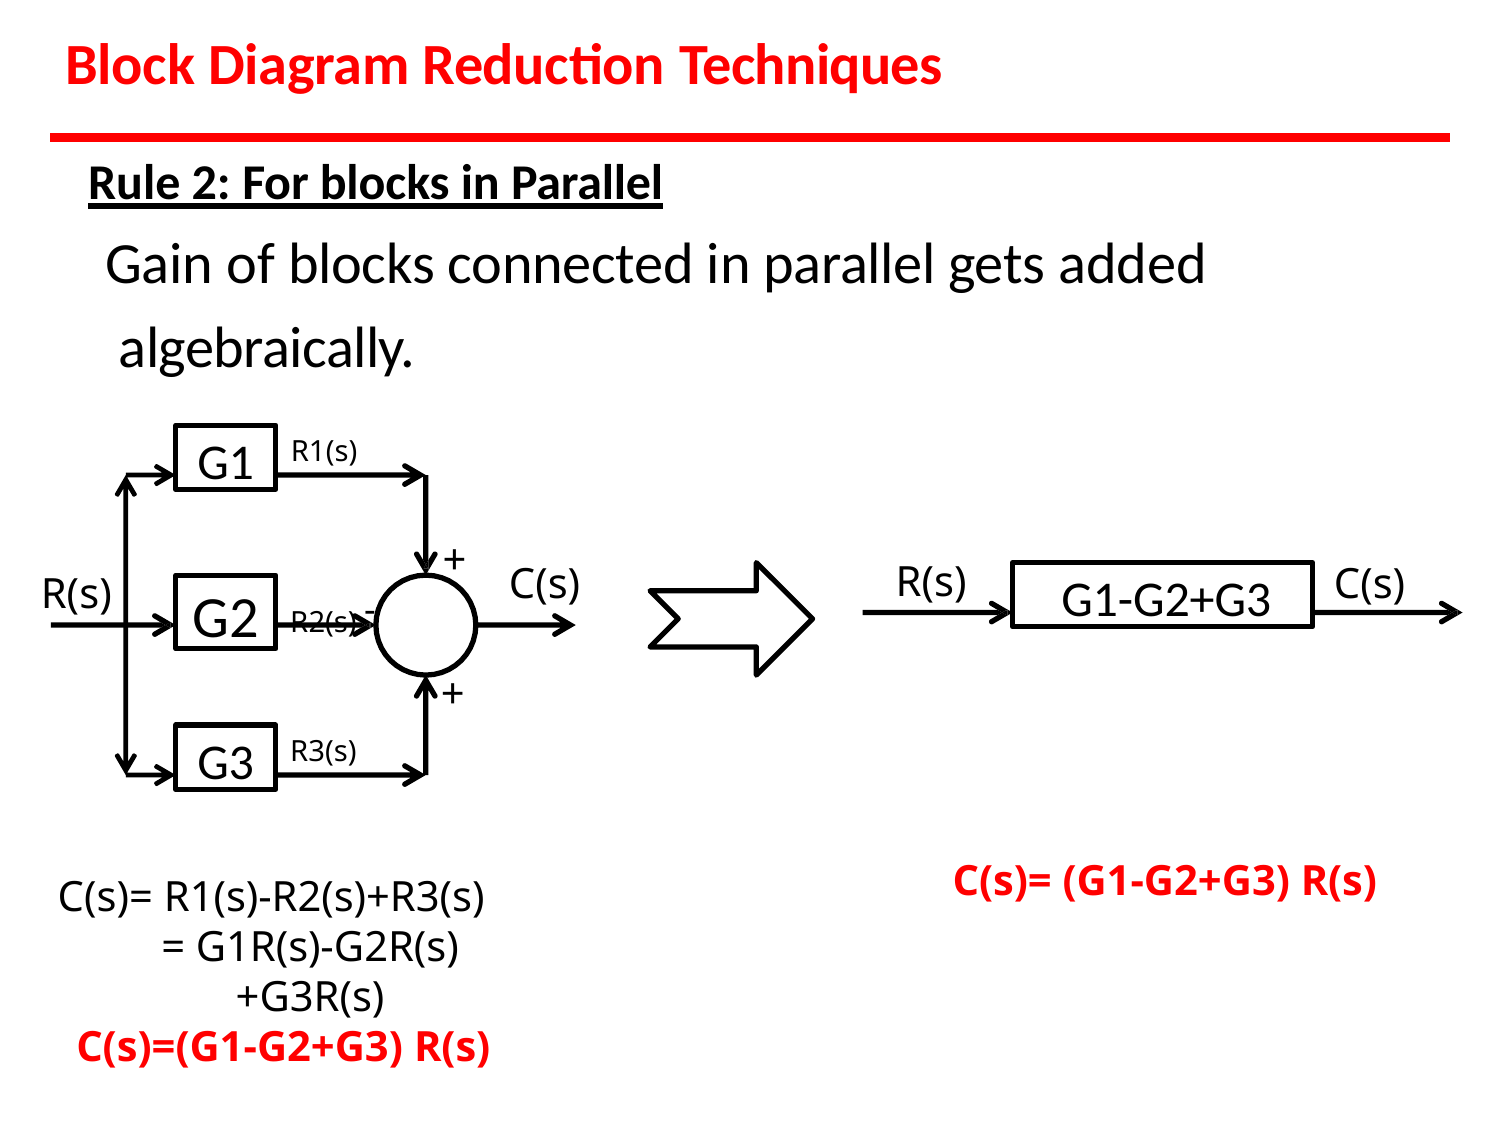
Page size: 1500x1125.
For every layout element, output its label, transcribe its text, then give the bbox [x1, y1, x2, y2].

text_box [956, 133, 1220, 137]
title Block Diagram Reduction Techniques [62, 24, 956, 137]
text_box [650, 562, 813, 676]
text_box C(s) [582, 555, 587, 608]
text_box [1312, 600, 1463, 625]
text_box Rule 2: For blocks in Parallel Gain of blocks connected in parallel gets added algebraically. [86, 138, 1220, 380]
text_box C(s)= (G1-G2+G3) R(s) [950, 852, 1453, 905]
text_box G1-G2+G3 [1012, 562, 1313, 627]
text_box C(s)= R1(s)-R2(s)+R3(s) = G1R(s)-G2R(s)+G3R(s) C(s)=(G1-G2+G3) R(s) [37, 867, 590, 1070]
text_box R1(s) [288, 430, 363, 461]
text_box G2 [175, 575, 270, 649]
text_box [275, 463, 577, 788]
text_box R(s) [38, 564, 120, 617]
text_box R(s) [893, 552, 975, 605]
text_box [862, 600, 1013, 625]
title Block Diagram Reduction Techniques [62, 138, 956, 215]
text_box [129, 613, 176, 637]
text_box [50, 622, 123, 628]
text_box [114, 464, 176, 787]
text_box C(s) [1331, 555, 1412, 608]
text_box G3 [175, 725, 271, 790]
text_box G1 [175, 425, 276, 490]
